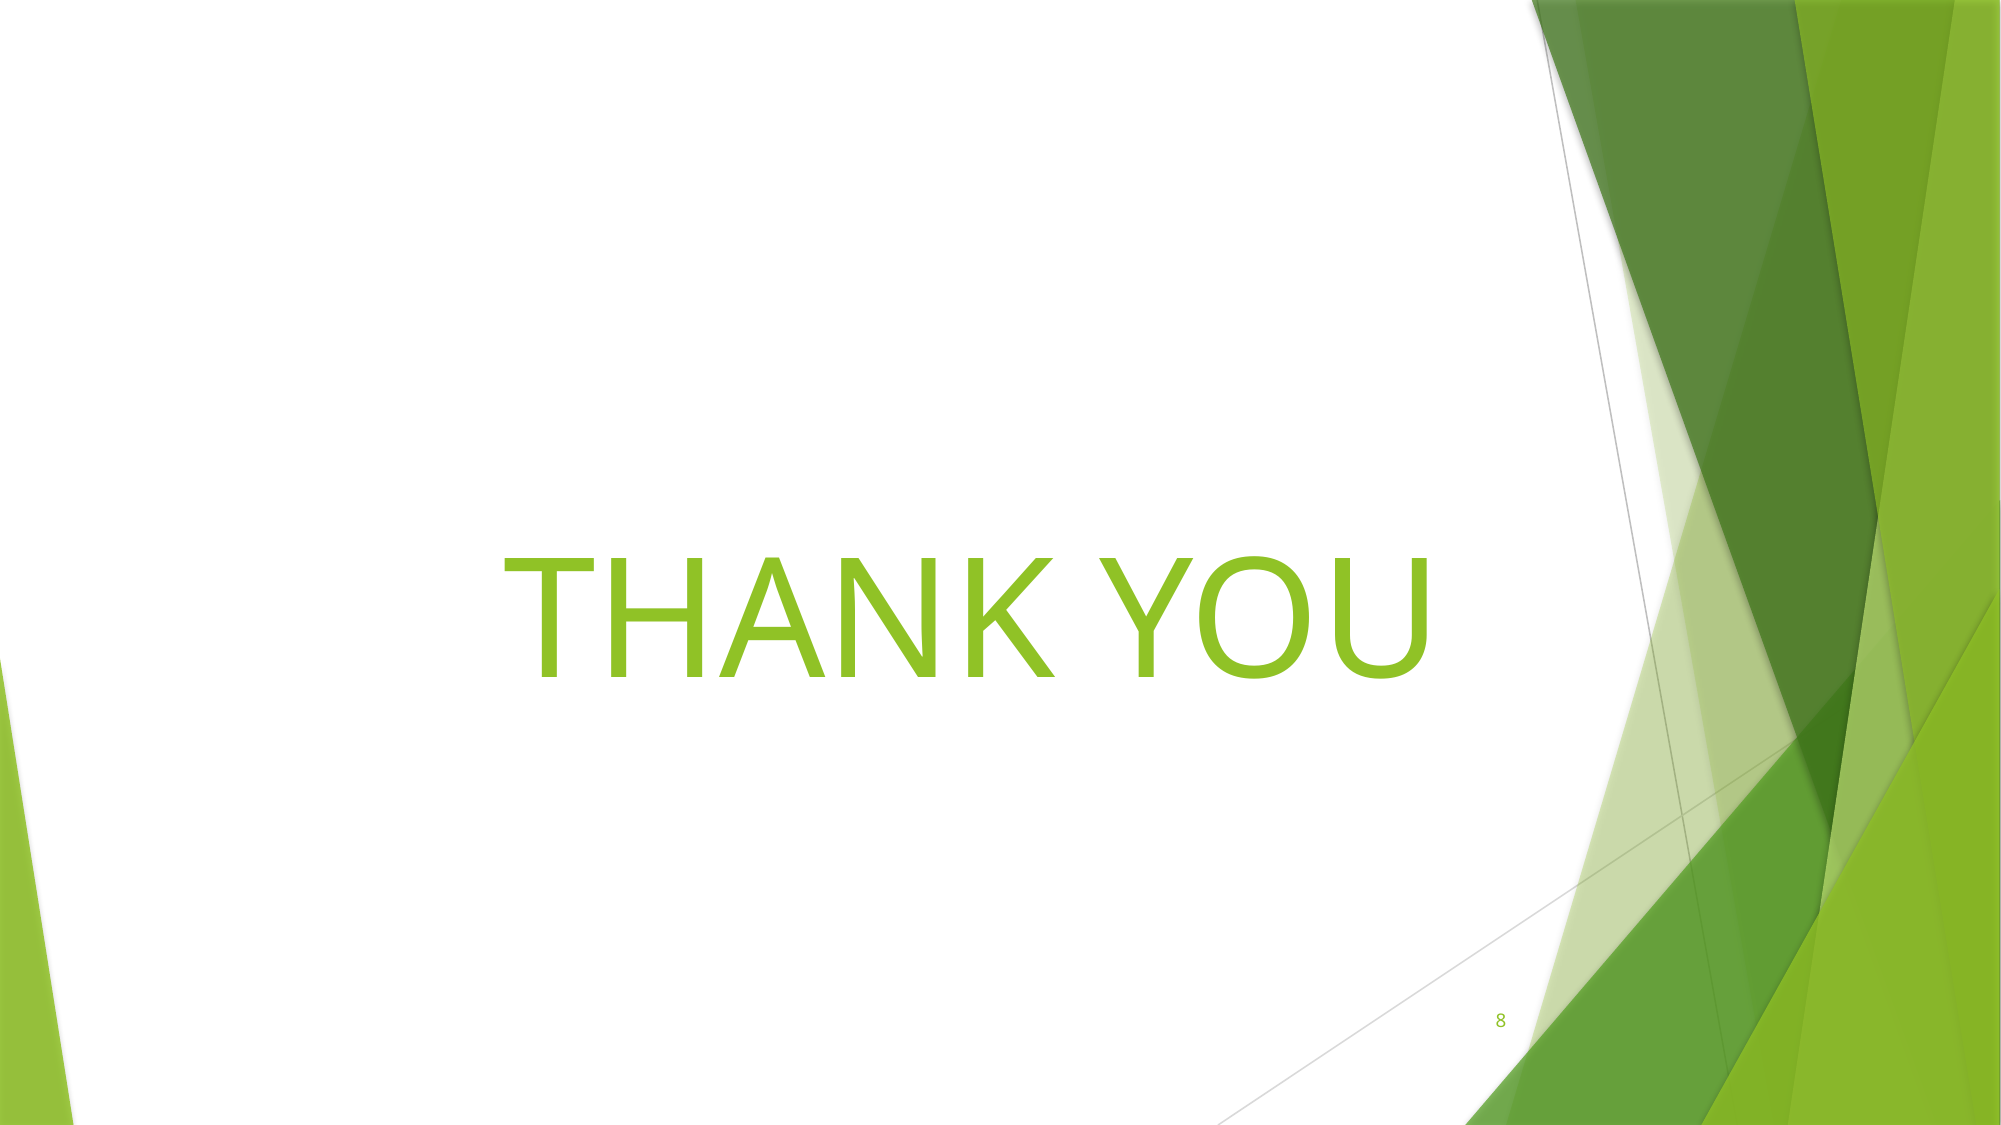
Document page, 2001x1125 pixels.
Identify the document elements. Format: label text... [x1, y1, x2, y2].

slide_number 8 [1409, 991, 1522, 1051]
title THANK YOU [184, 502, 1762, 681]
